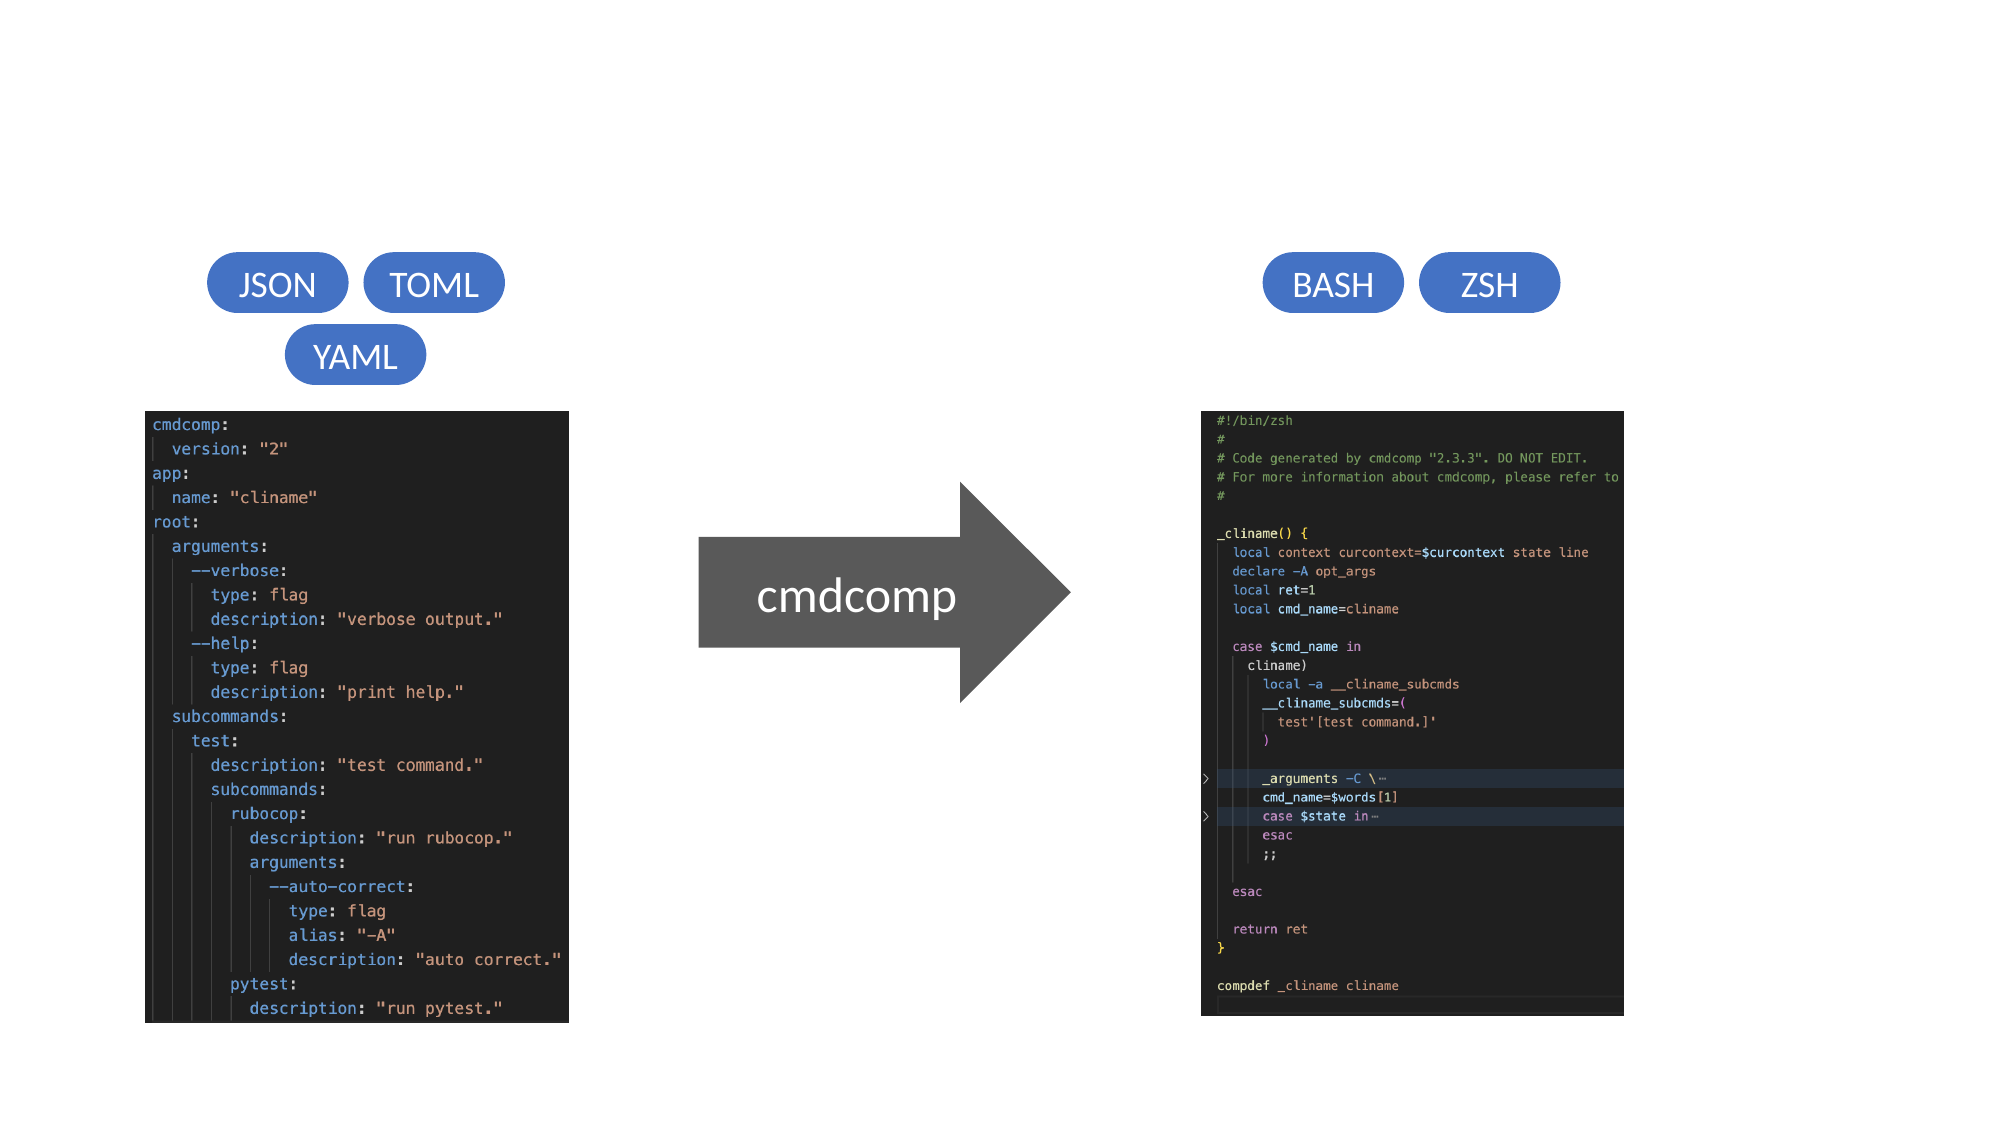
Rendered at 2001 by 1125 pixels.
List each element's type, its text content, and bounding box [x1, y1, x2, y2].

text_box YAML [283, 323, 428, 387]
text_box [105, 208, 1664, 1063]
text_box BASH [1261, 251, 1406, 315]
text_box ZSH [1417, 251, 1562, 315]
text_box JSON [206, 251, 350, 315]
text_box TOML [362, 251, 507, 315]
picture [1201, 411, 1624, 1016]
text_box cmdcomp [697, 479, 1073, 706]
picture [145, 411, 569, 1023]
